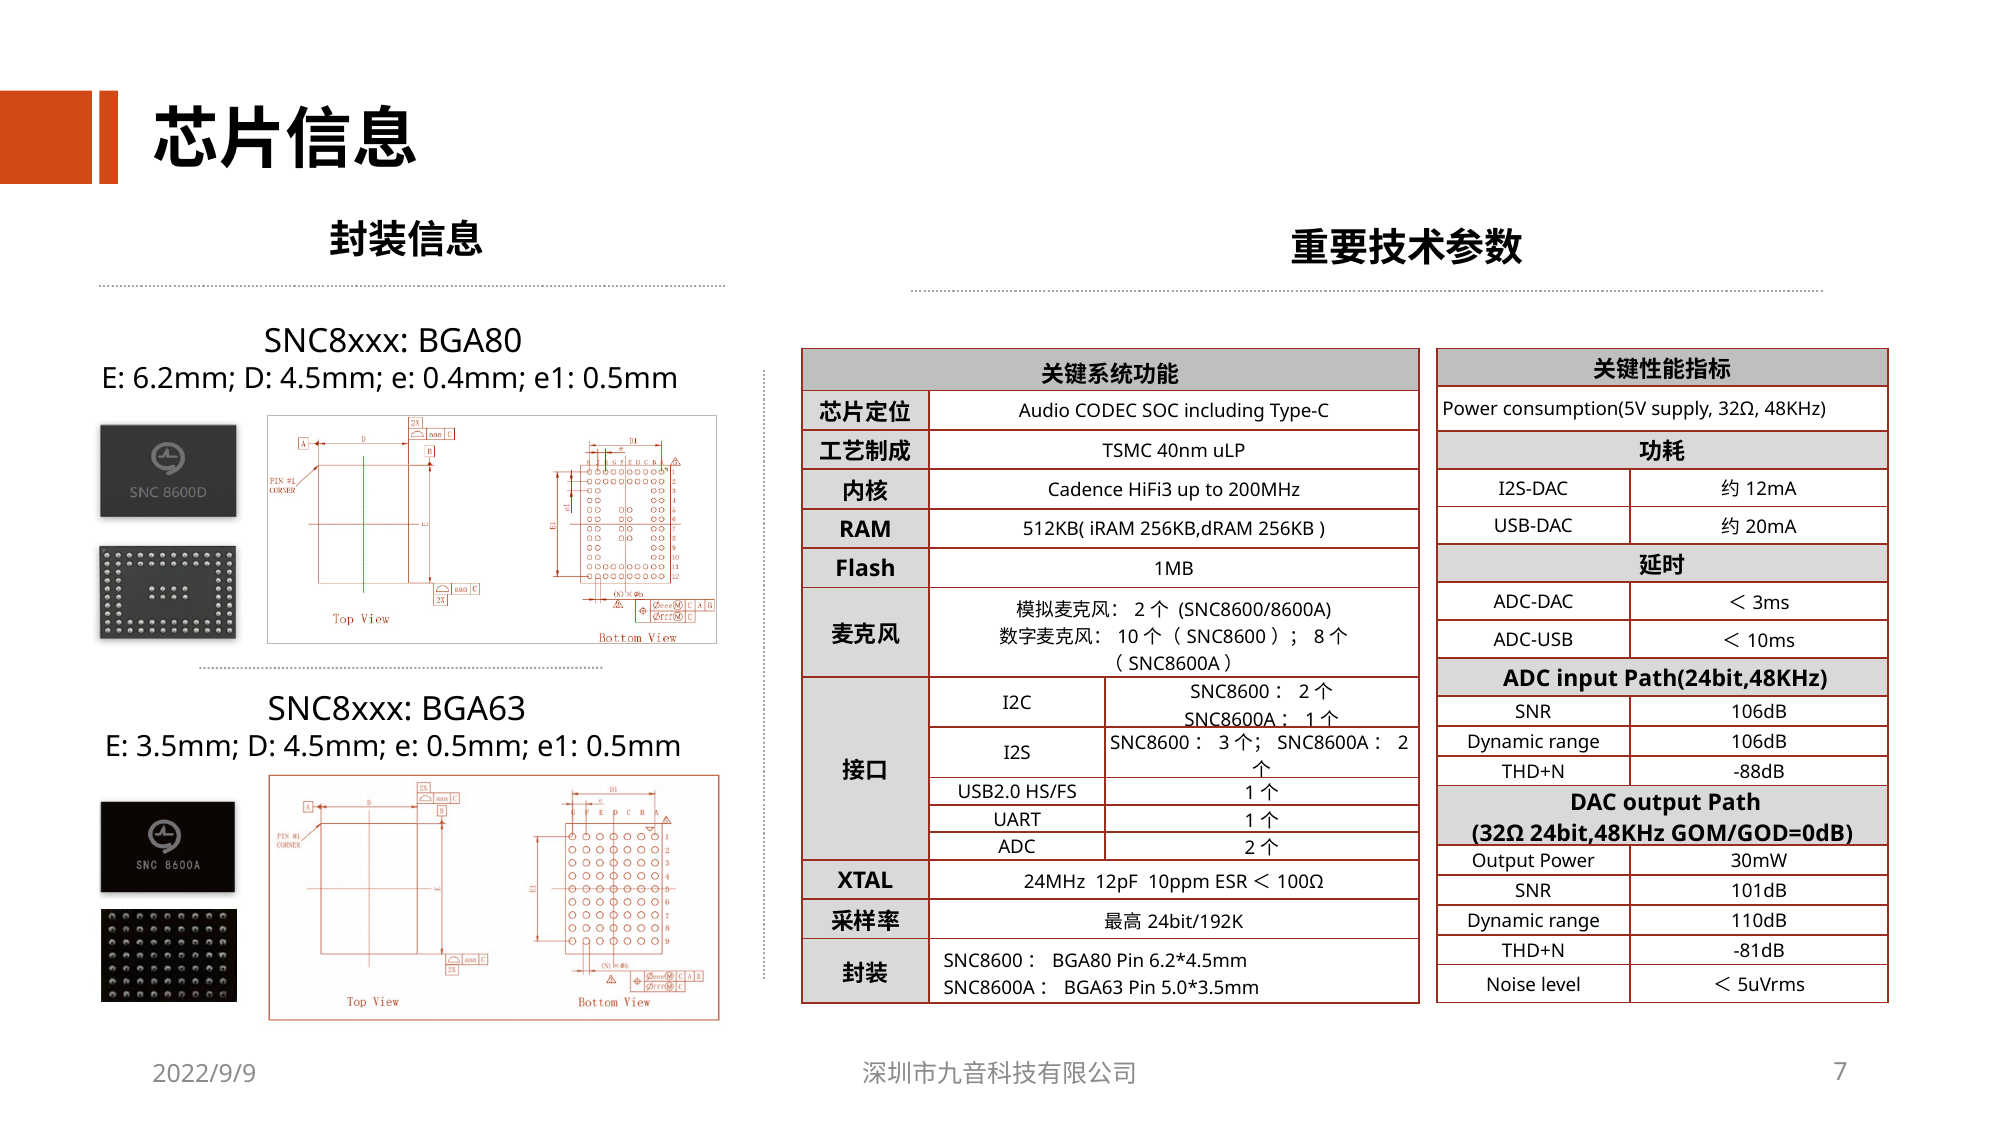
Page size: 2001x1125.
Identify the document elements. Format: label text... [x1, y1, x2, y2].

table_cell 2个 [1106, 833, 1418, 859]
table_cell 内核 [803, 470, 928, 508]
table_cell 功耗 [1438, 432, 1887, 468]
table_cell 模拟麦克风：2个 (SNC8600/8600A) 数字麦克风：10个（SNC8600）；8个（SNC8600A） [930, 588, 1418, 676]
table_cell 101dB [1631, 876, 1887, 904]
table_cell I2S [930, 728, 1104, 777]
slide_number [137, 1042, 588, 1103]
table_cell 延时 [1438, 545, 1887, 581]
table_cell -81dB [1631, 936, 1887, 964]
table_cell Power consumption(5V supply, 32Ω, 48KHz) [1438, 387, 1887, 430]
table_cell 30mW [1631, 846, 1887, 874]
table_cell Noise level [1438, 965, 1629, 1002]
text_box 芯片信息 [137, 88, 1539, 184]
table_cell 1个 [1106, 778, 1418, 804]
table_cell USB-DAC [1438, 507, 1629, 543]
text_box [70, 207, 726, 1028]
table_cell RAM [803, 510, 928, 547]
footer 深圳市九音科技有限公司 [662, 1042, 1338, 1103]
table_cell ＜10ms [1631, 621, 1887, 657]
table_cell Dynamic range [1438, 906, 1629, 934]
table_header 关键系统功能 [803, 349, 1418, 390]
table_cell TSMC 40nm uLP [930, 431, 1418, 468]
table_cell Dynamic range [1438, 727, 1629, 755]
table_cell 工艺制成 [803, 431, 928, 468]
table_cell ADC-USB [1438, 621, 1629, 657]
table_cell 芯片定位 [803, 391, 928, 429]
table_cell 麦克风 [803, 588, 928, 676]
table_cell 接口 [803, 678, 928, 859]
table_cell 封装 [803, 939, 928, 1002]
table_cell THD+N [1438, 936, 1629, 964]
table_cell I2C [930, 678, 1104, 726]
table_cell 106dB [1631, 727, 1887, 755]
table_cell ADC-DAC [1438, 583, 1629, 619]
table_cell 24MHz 12pF 10ppm ESR＜100Ω [930, 861, 1418, 898]
table_cell DAC output Path (32Ω 24bit,48KHz GOM/GOD=0dB) [1438, 786, 1887, 844]
table_cell 106dB [1631, 697, 1887, 725]
table_cell ADC [930, 833, 1104, 859]
table_cell SNR [1438, 876, 1629, 904]
table_cell Output Power [1438, 846, 1629, 874]
table_cell 1个 [1106, 806, 1418, 831]
table_cell 1MB [930, 549, 1418, 587]
table_cell UART [930, 806, 1104, 831]
table_cell Flash [803, 549, 928, 587]
table_cell I2S-DAC [1438, 470, 1629, 506]
table_cell 约12mA [1631, 470, 1887, 506]
text_box 重要技术参数 [1276, 215, 1539, 277]
table_cell -88dB [1631, 757, 1887, 785]
table_cell XTAL [803, 861, 928, 898]
table_cell ＜3ms [1631, 583, 1887, 619]
table_cell 采样率 [803, 900, 928, 938]
table_cell SNC8600：3个；SNC8600A：2个 [1106, 728, 1418, 777]
table_cell SNC8600：2个 SNC8600A：1个 [1106, 678, 1418, 726]
table_cell SNR [1438, 697, 1629, 725]
table_cell 512KB( iRAM 256KB,dRAM 256KB ) [930, 510, 1418, 547]
table_cell 最高24bit/192K [930, 900, 1418, 938]
table_cell USB2.0 HS/FS [930, 778, 1104, 804]
slide_number 7 [1412, 1042, 1863, 1103]
table_cell Cadence HiFi3 up to 200MHz [930, 470, 1418, 508]
table_cell 110dB [1631, 906, 1887, 934]
table_header 关键性能指标 [1438, 349, 1887, 385]
table_cell ＜5uVrms [1631, 965, 1887, 1002]
table_cell THD+N [1438, 757, 1629, 785]
table_cell Audio CODEC SOC including Type-C [930, 391, 1418, 429]
table_cell SNC8600：BGA80 Pin 6.2*4.5mm SNC8600A：BGA63 Pin 5.0*3.5mm [930, 939, 1418, 1002]
table_cell 约20mA [1631, 507, 1887, 543]
table_cell ADC input Path(24bit,48KHz) [1438, 659, 1887, 695]
